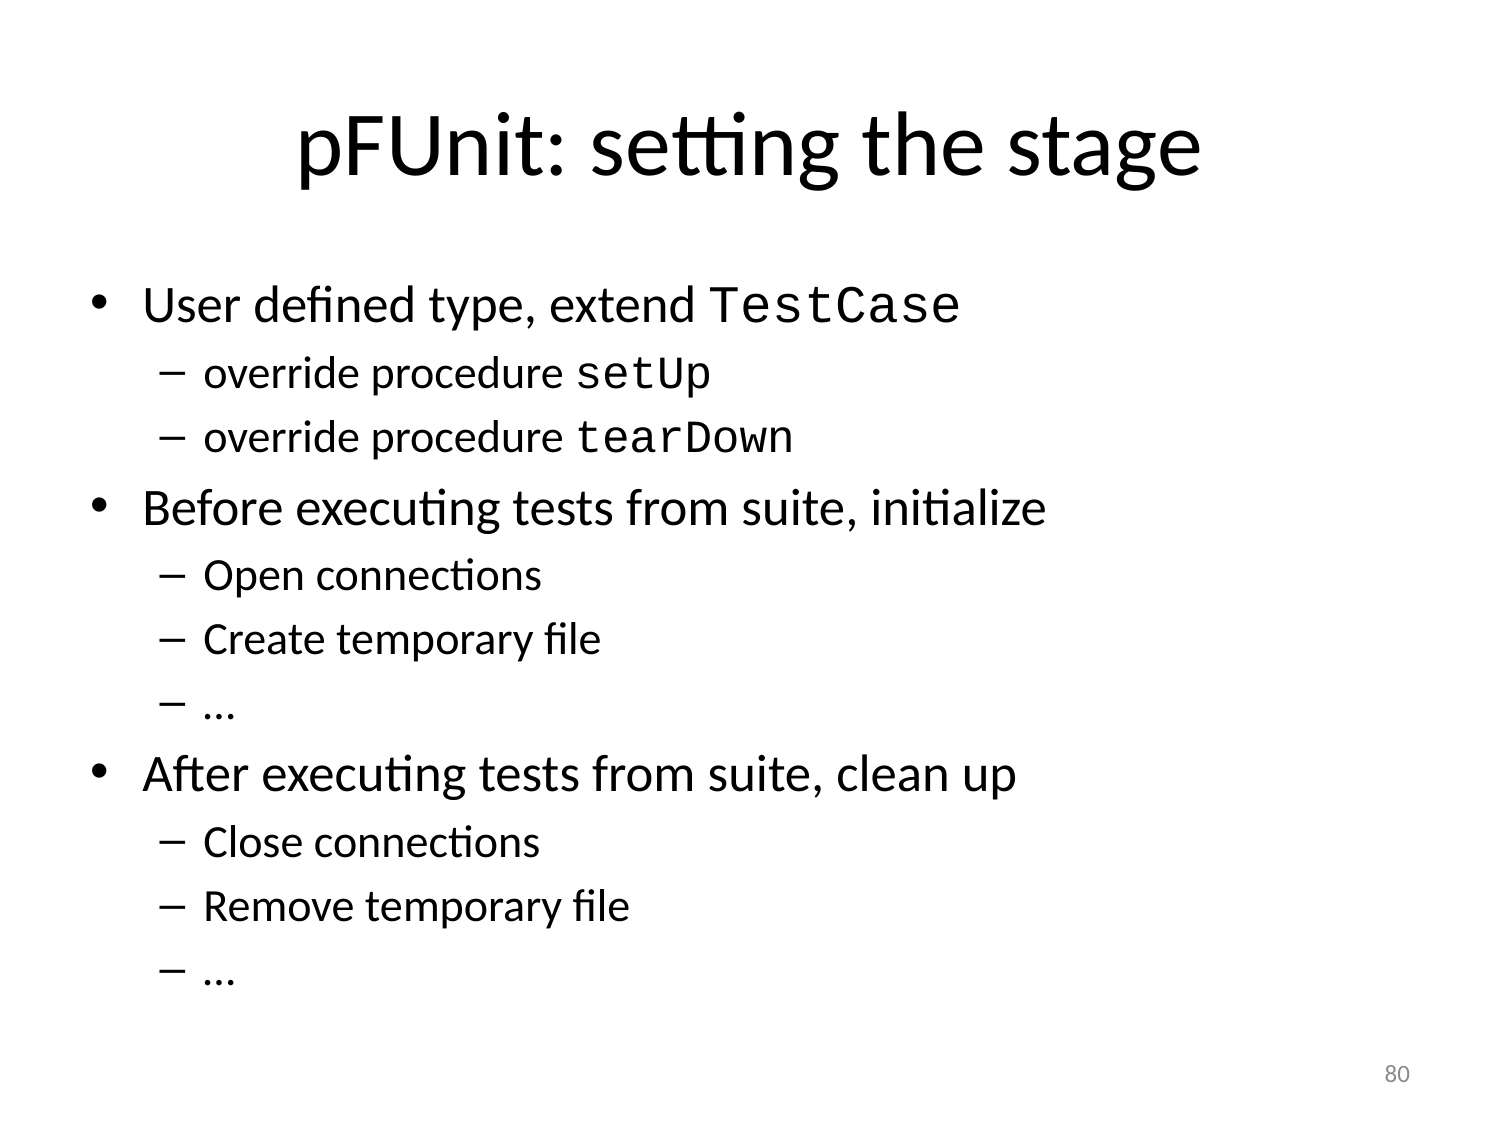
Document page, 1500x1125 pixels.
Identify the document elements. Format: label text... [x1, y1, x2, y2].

list User defined type, extend TestCase override procedure setUp override procedure tearDown Before executing tests from suite, initialize Open connections Create temporary file … After executing tests from suite, clean up Close connections Remove temporary file … [75, 262, 1425, 1005]
title pFUnit: setting the stage [75, 45, 1425, 233]
slide_number 80 [1074, 1042, 1425, 1103]
